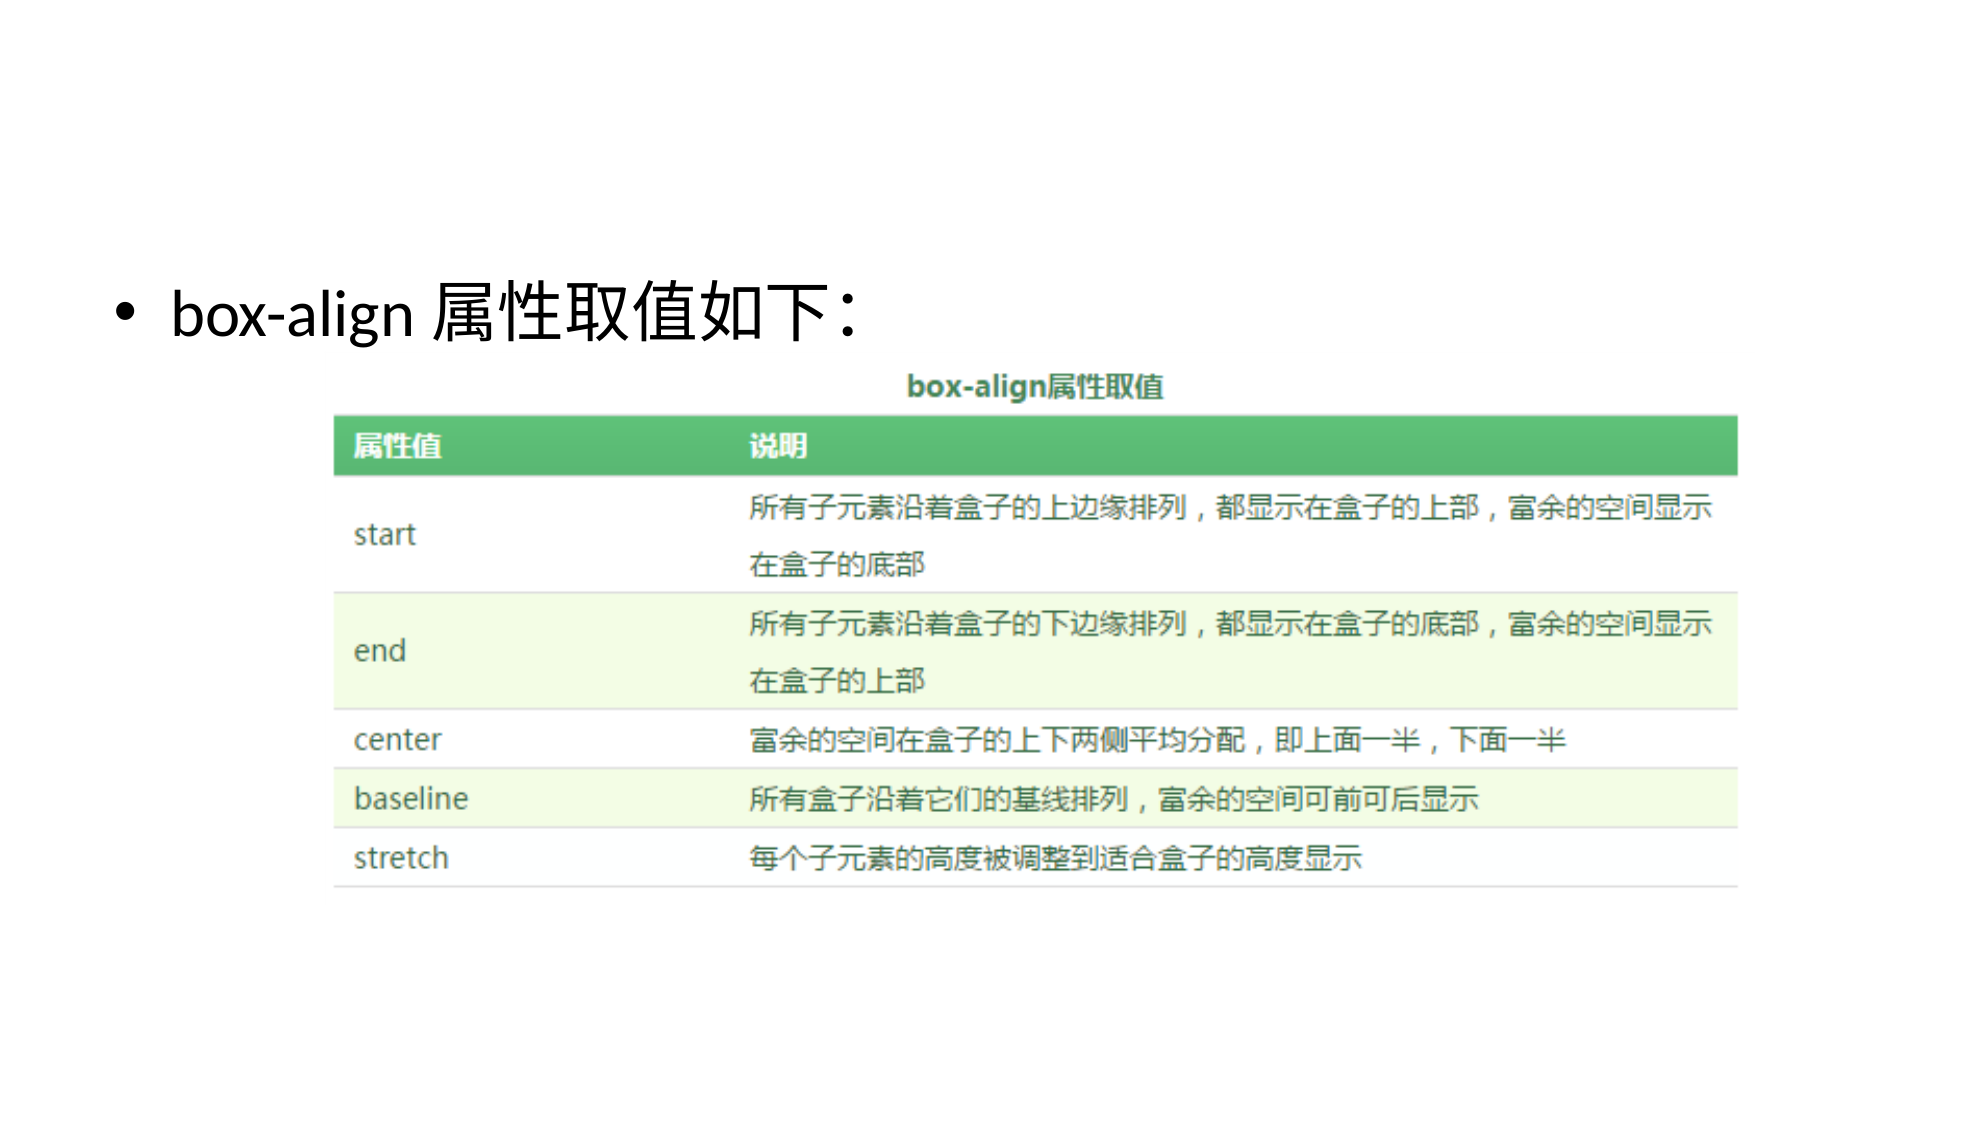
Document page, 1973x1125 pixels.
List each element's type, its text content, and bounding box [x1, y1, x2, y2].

picture [324, 351, 1755, 905]
list box-align属性取值如下： [98, 262, 1874, 1005]
